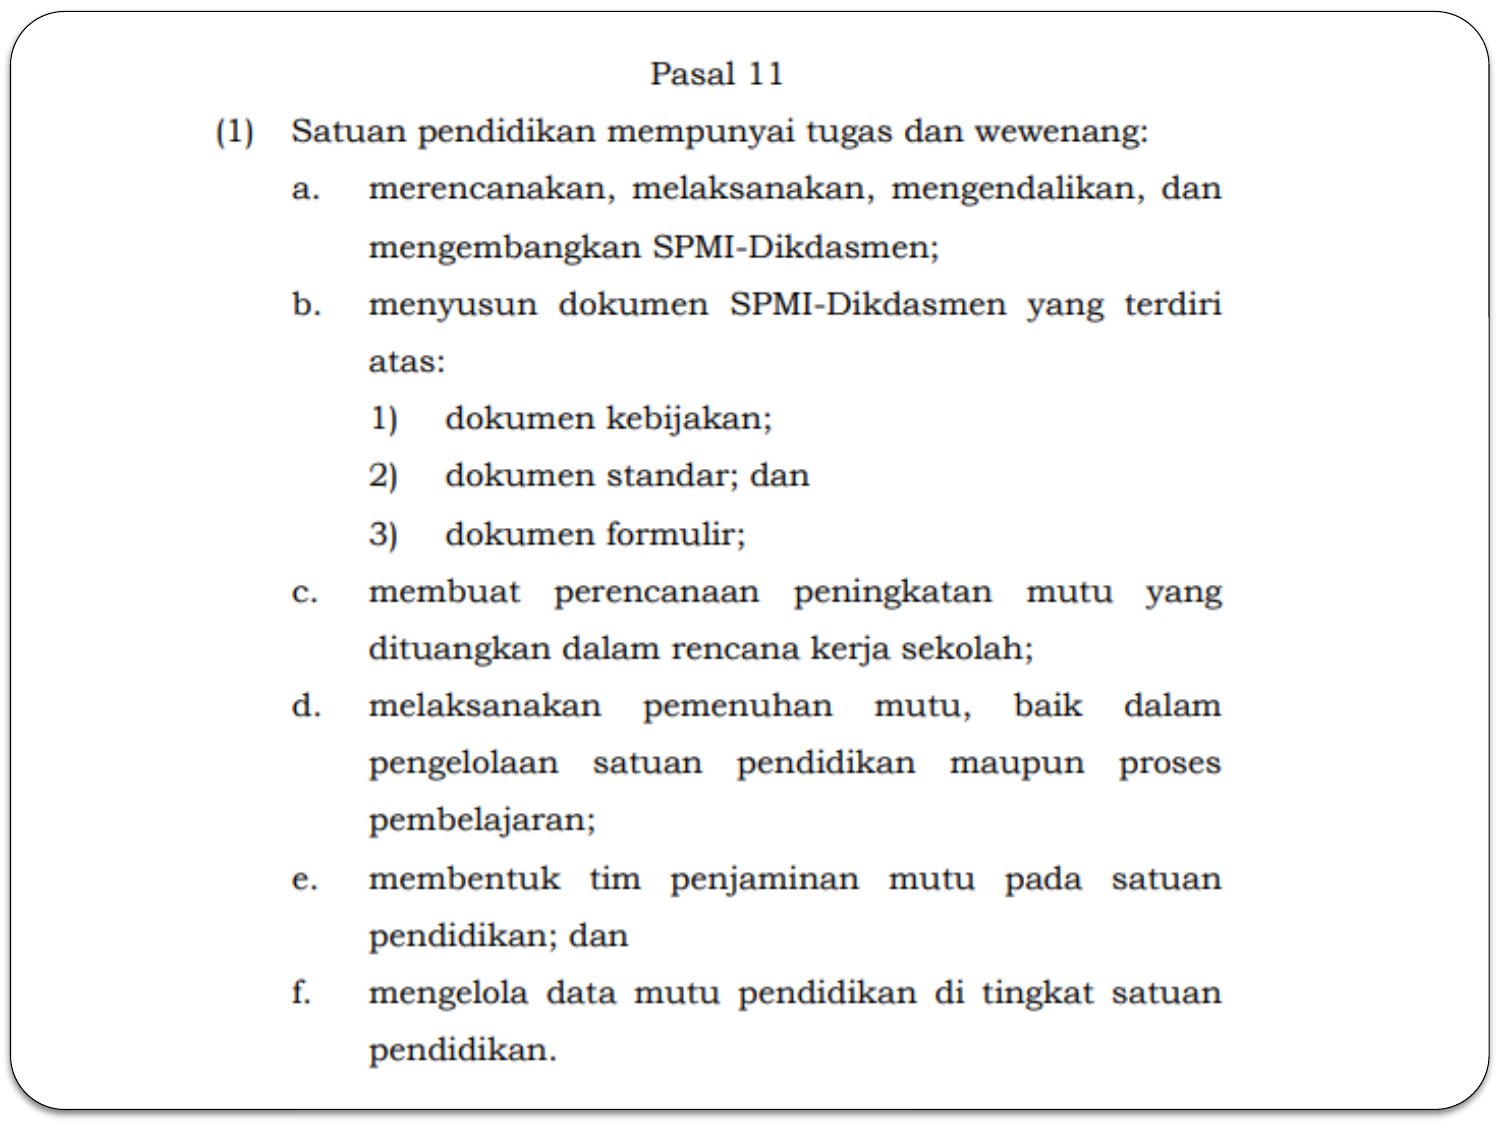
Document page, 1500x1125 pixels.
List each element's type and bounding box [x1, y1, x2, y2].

picture [183, 26, 1297, 1081]
